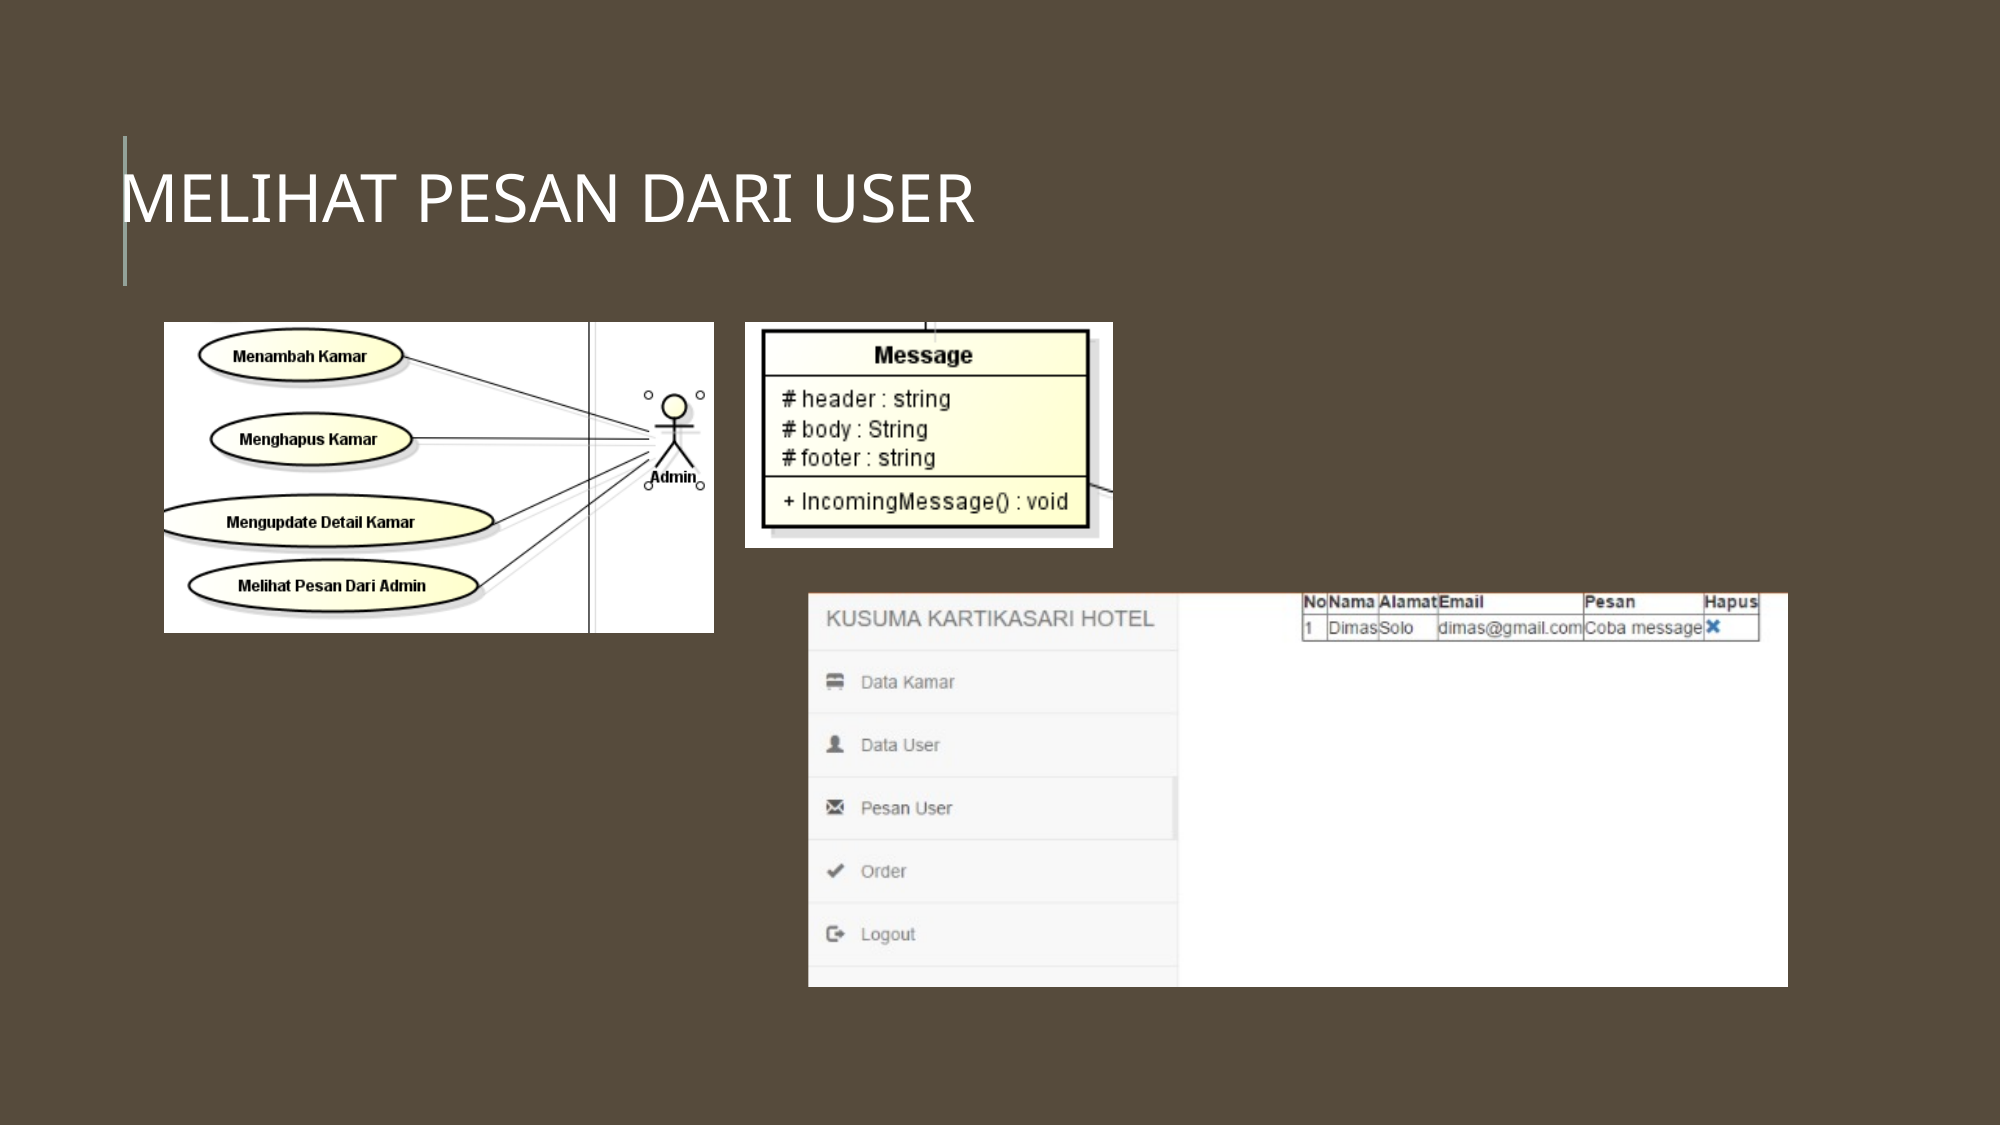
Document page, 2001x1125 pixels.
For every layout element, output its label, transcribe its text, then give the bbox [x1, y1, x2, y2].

picture [808, 592, 1789, 987]
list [164, 322, 714, 633]
text_box MELIHAT PESAN DARI USER [103, 148, 991, 244]
picture [745, 322, 1113, 549]
